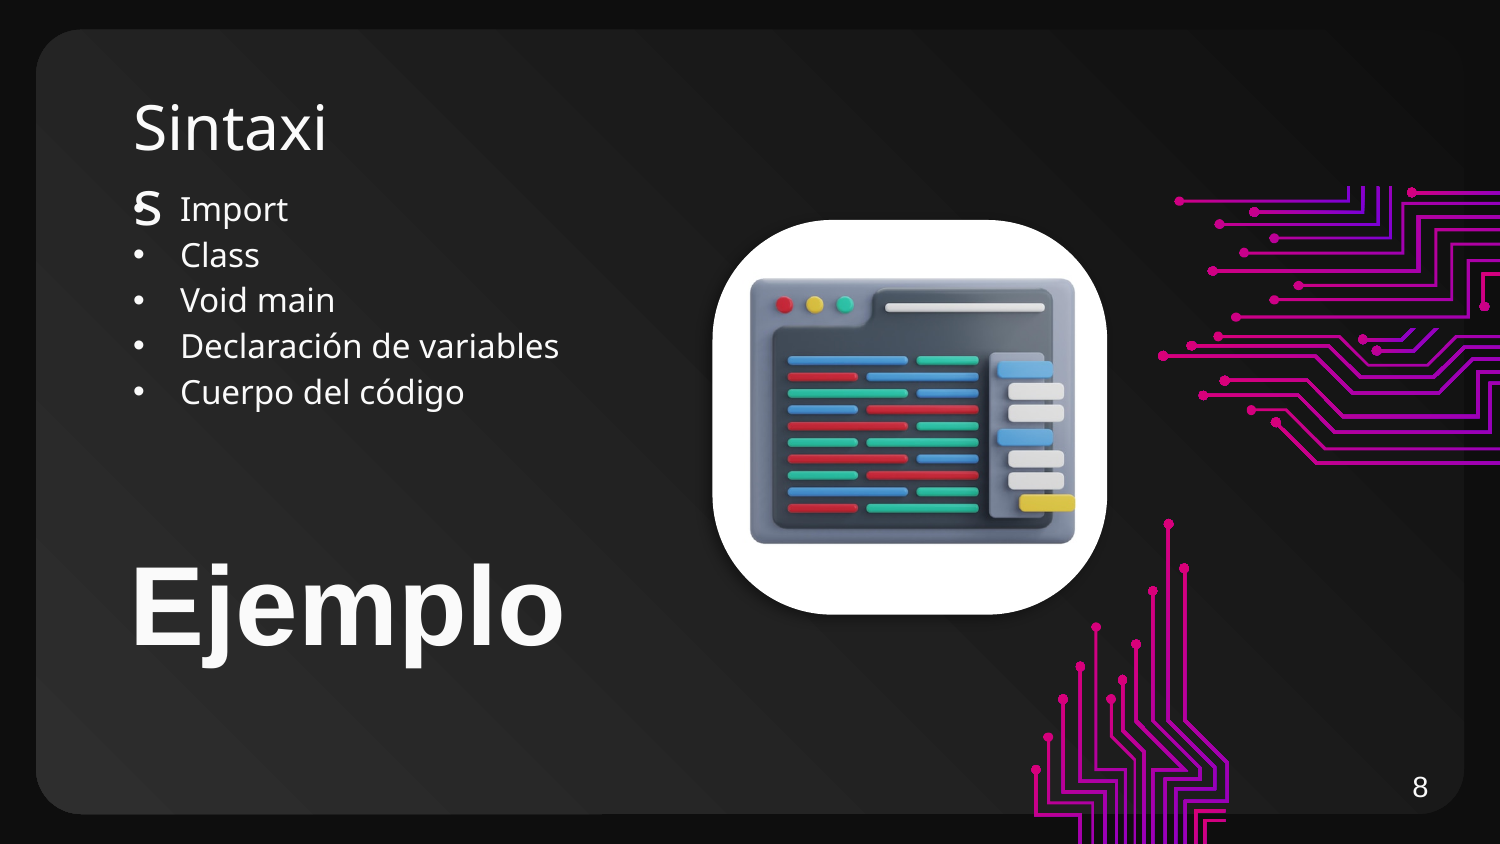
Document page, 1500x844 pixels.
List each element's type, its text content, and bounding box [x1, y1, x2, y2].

text_box 8 [1397, 760, 1447, 811]
text_box Ejemplo [114, 525, 582, 676]
title Sintaxis [118, 72, 372, 166]
subtitle Import Class Void main Declaración de variables Cuerpo del código [118, 166, 767, 521]
picture [712, 219, 1108, 615]
